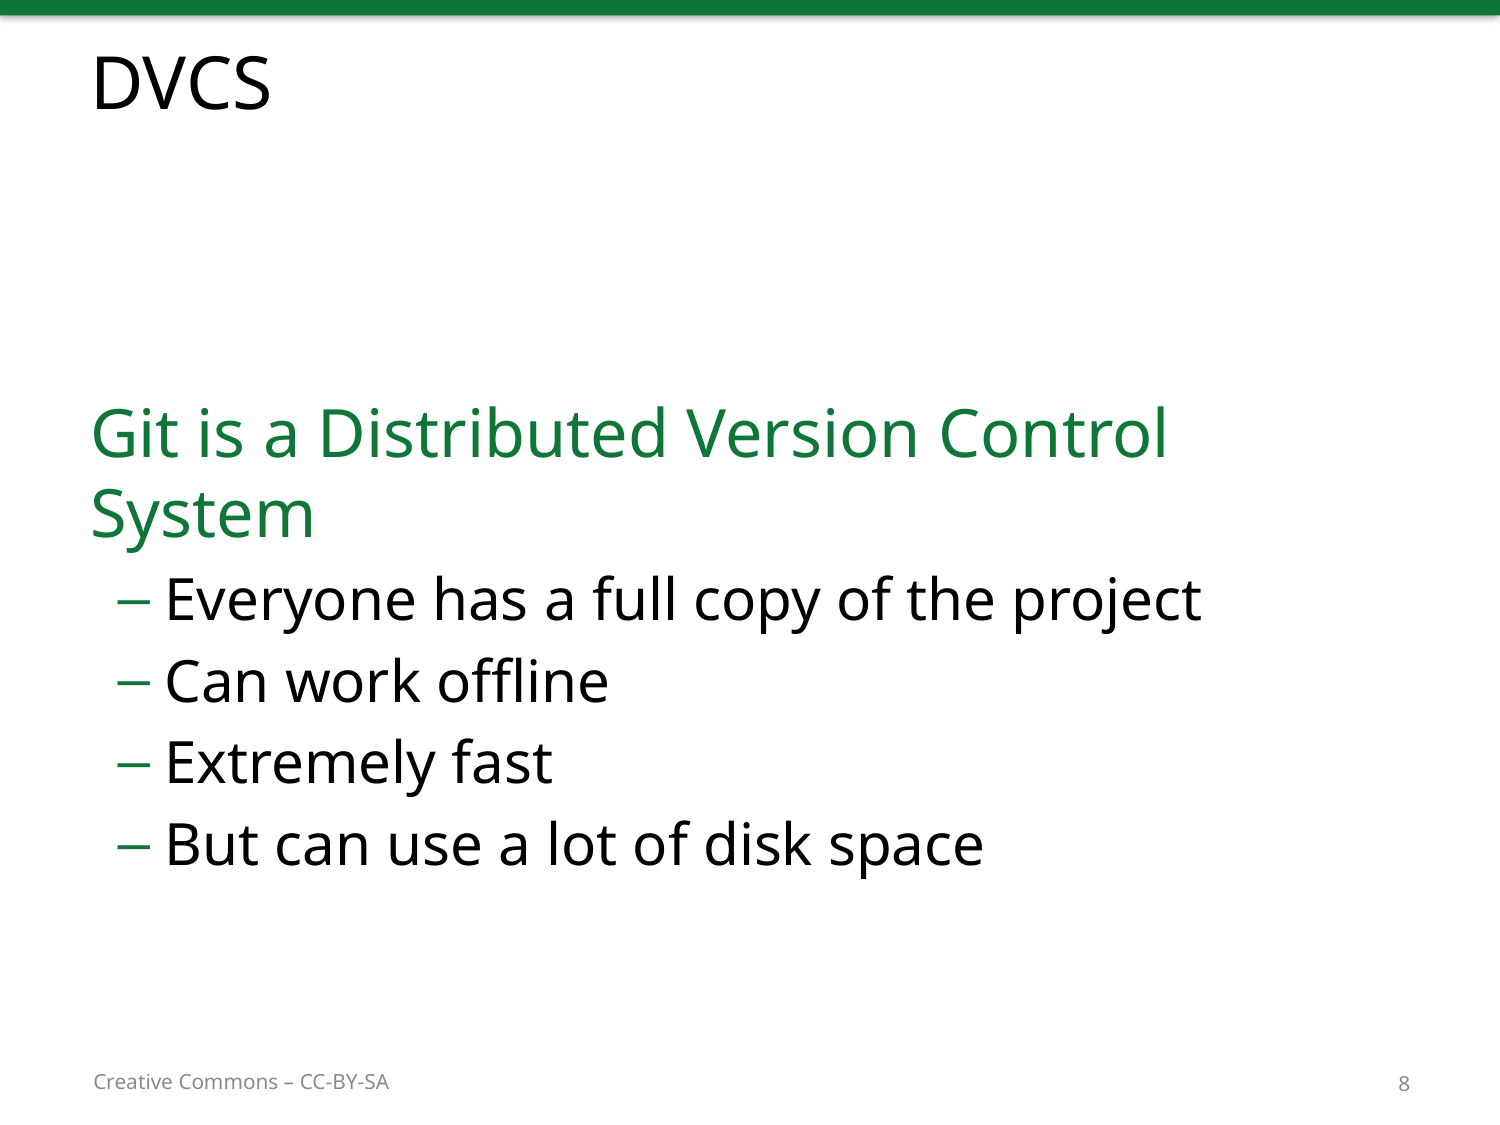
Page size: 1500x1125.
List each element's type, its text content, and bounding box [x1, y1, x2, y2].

list Git is a Distributed Version Control System Everyone has a full copy of the project Can work offline Extremely fast But can use a lot of disk space [75, 262, 1425, 1005]
title DVCS [75, 28, 1425, 132]
slide_number 8 [1074, 1066, 1425, 1103]
